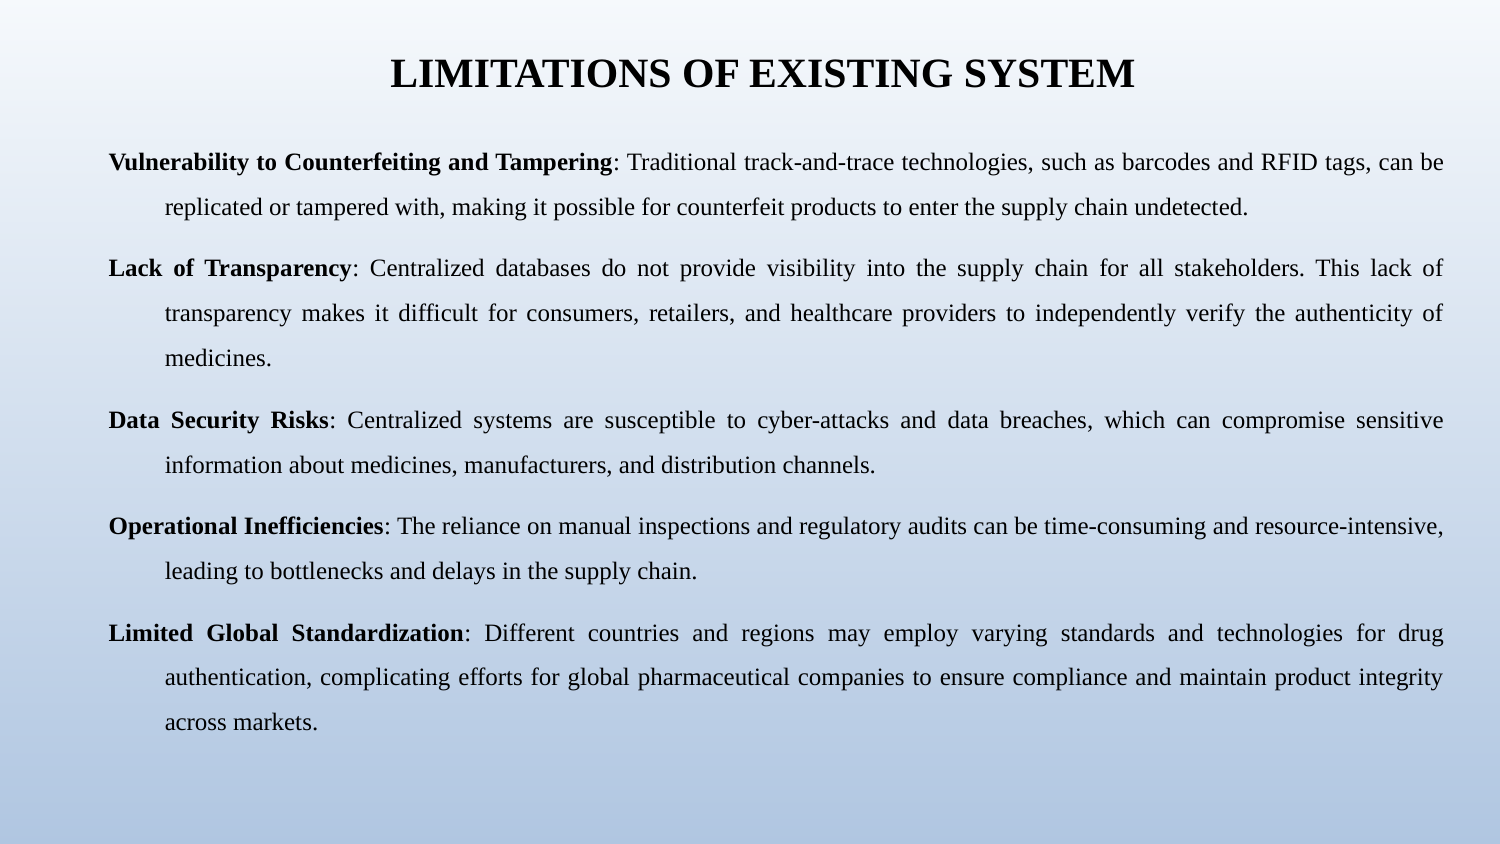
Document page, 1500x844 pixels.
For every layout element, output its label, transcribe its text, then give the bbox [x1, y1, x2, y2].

text_box Vulnerability to Counterfeiting and Tampering: Traditional track-and-trace technologies, such as barcodes and RFID tags, can be replicated or tampered with, making it possible for counterfeit products to enter the supply chain undetected. Lack of Transparency: Centralized databases do not provide visibility into the supply chain for all stakeholders. This lack of transparency makes it difficult for consumers, retailers, and healthcare providers to independently verify the authenticity of medicines. Data Security Risks: Centralized systems are susceptible to cyber-attacks and data breaches, which can compromise sensitive information about medicines, manufacturers, and distribution channels. Operational Inefficiencies: The reliance on manual inspections and regulatory audits can be time-consuming and resource-intensive, leading to bottlenecks and delays in the supply chain. Limited Global Standardization: Different countries and regions may employ varying standards and technologies for drug authentication, complicating efforts for global pharmaceutical companies to ensure compliance and maintain product integrity across markets. [93, 123, 1460, 790]
text_box LIMITATIONS OF EXISTING SYSTEM [375, 38, 1151, 103]
